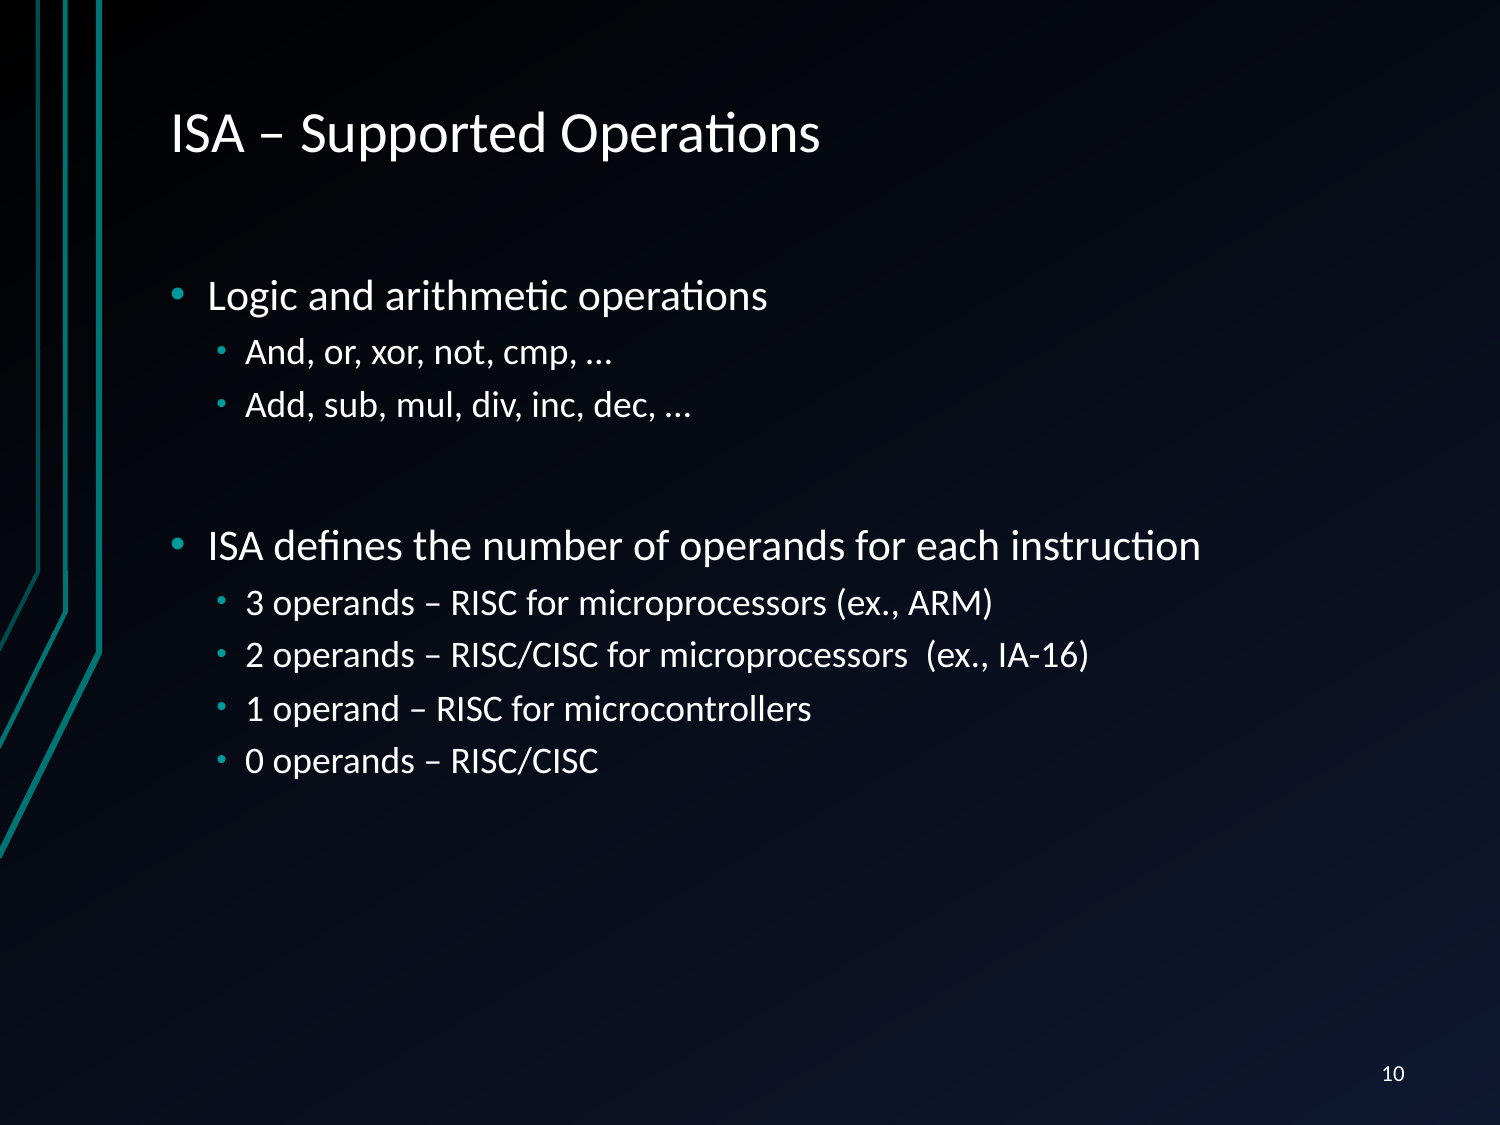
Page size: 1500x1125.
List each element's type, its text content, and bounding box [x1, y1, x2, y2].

list Logic and arithmetic operations And, or, xor, not, cmp, … Add, sub, mul, div, inc, dec, … ISA defines the number of operands for each instruction 3 operands – RISC for microprocessors (ex., ARM) 2 operands – RISC/CISC for microprocessors (ex., IA-16) 1 operand – RISC for microcontrollers 0 operands – RISC/CISC [150, 262, 1425, 1012]
slide_number 10 [1299, 1042, 1425, 1103]
title ISA – Supported Operations [150, 45, 1425, 175]
